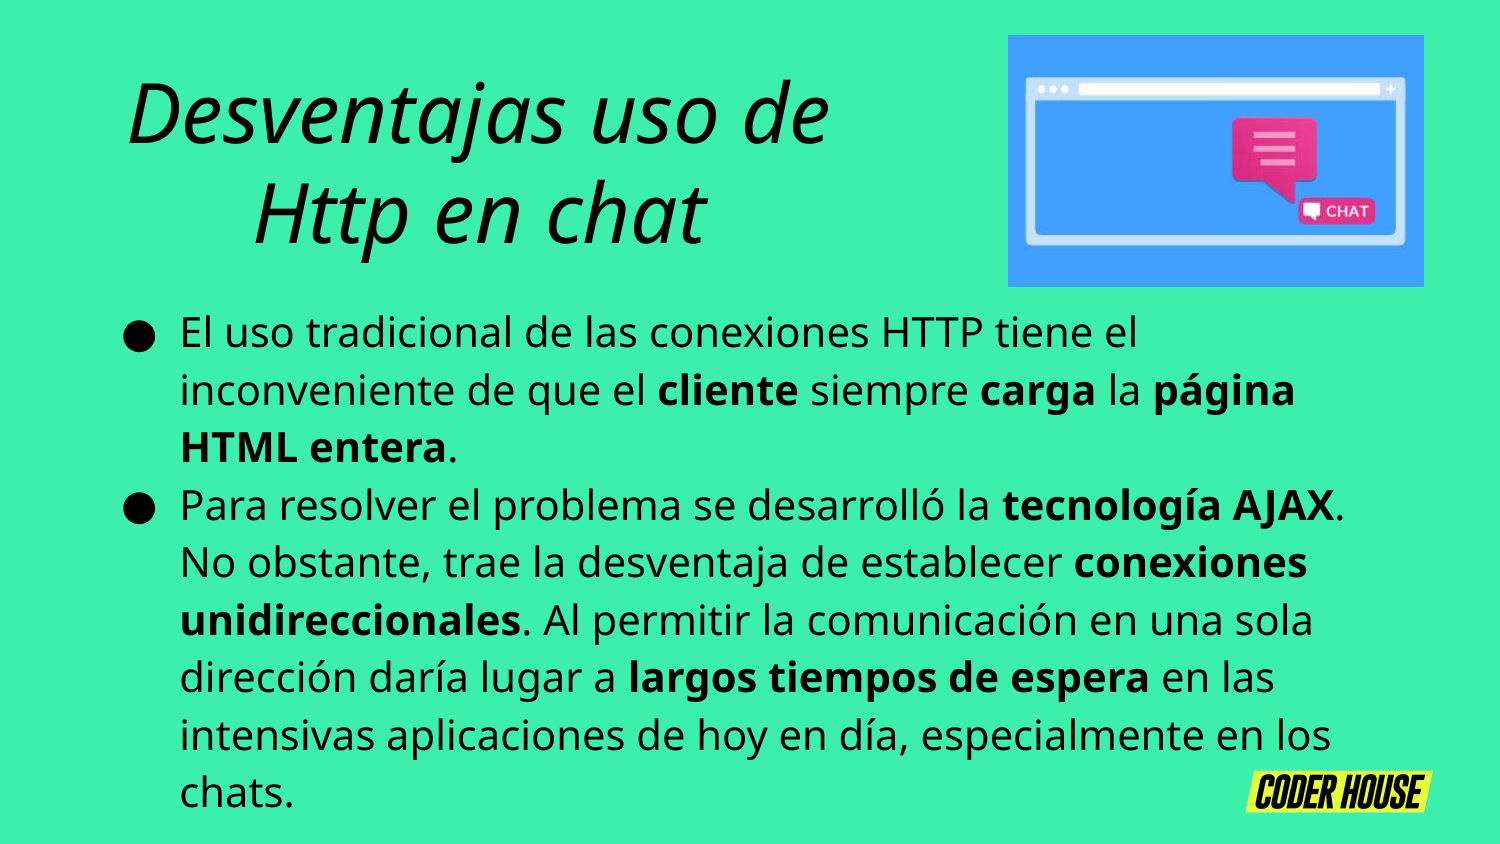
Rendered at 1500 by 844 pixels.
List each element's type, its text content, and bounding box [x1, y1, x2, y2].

picture [1241, 764, 1437, 819]
text_box El uso tradicional de las conexiones HTTP tiene el inconveniente de que el cliente siempre carga la página HTML entera. Para resolver el problema se desarrolló la tecnología AJAX. No obstante, trae la desventaja de establecer conexiones unidireccionales. Al permitir la comunicación en una sola dirección daría lugar a largos tiempos de espera en las intensivas aplicaciones de hoy en día, especialmente en los chats. [89, 328, 1381, 787]
text_box Desventajas uso de Http en chat [52, 47, 906, 273]
picture [1007, 35, 1425, 287]
